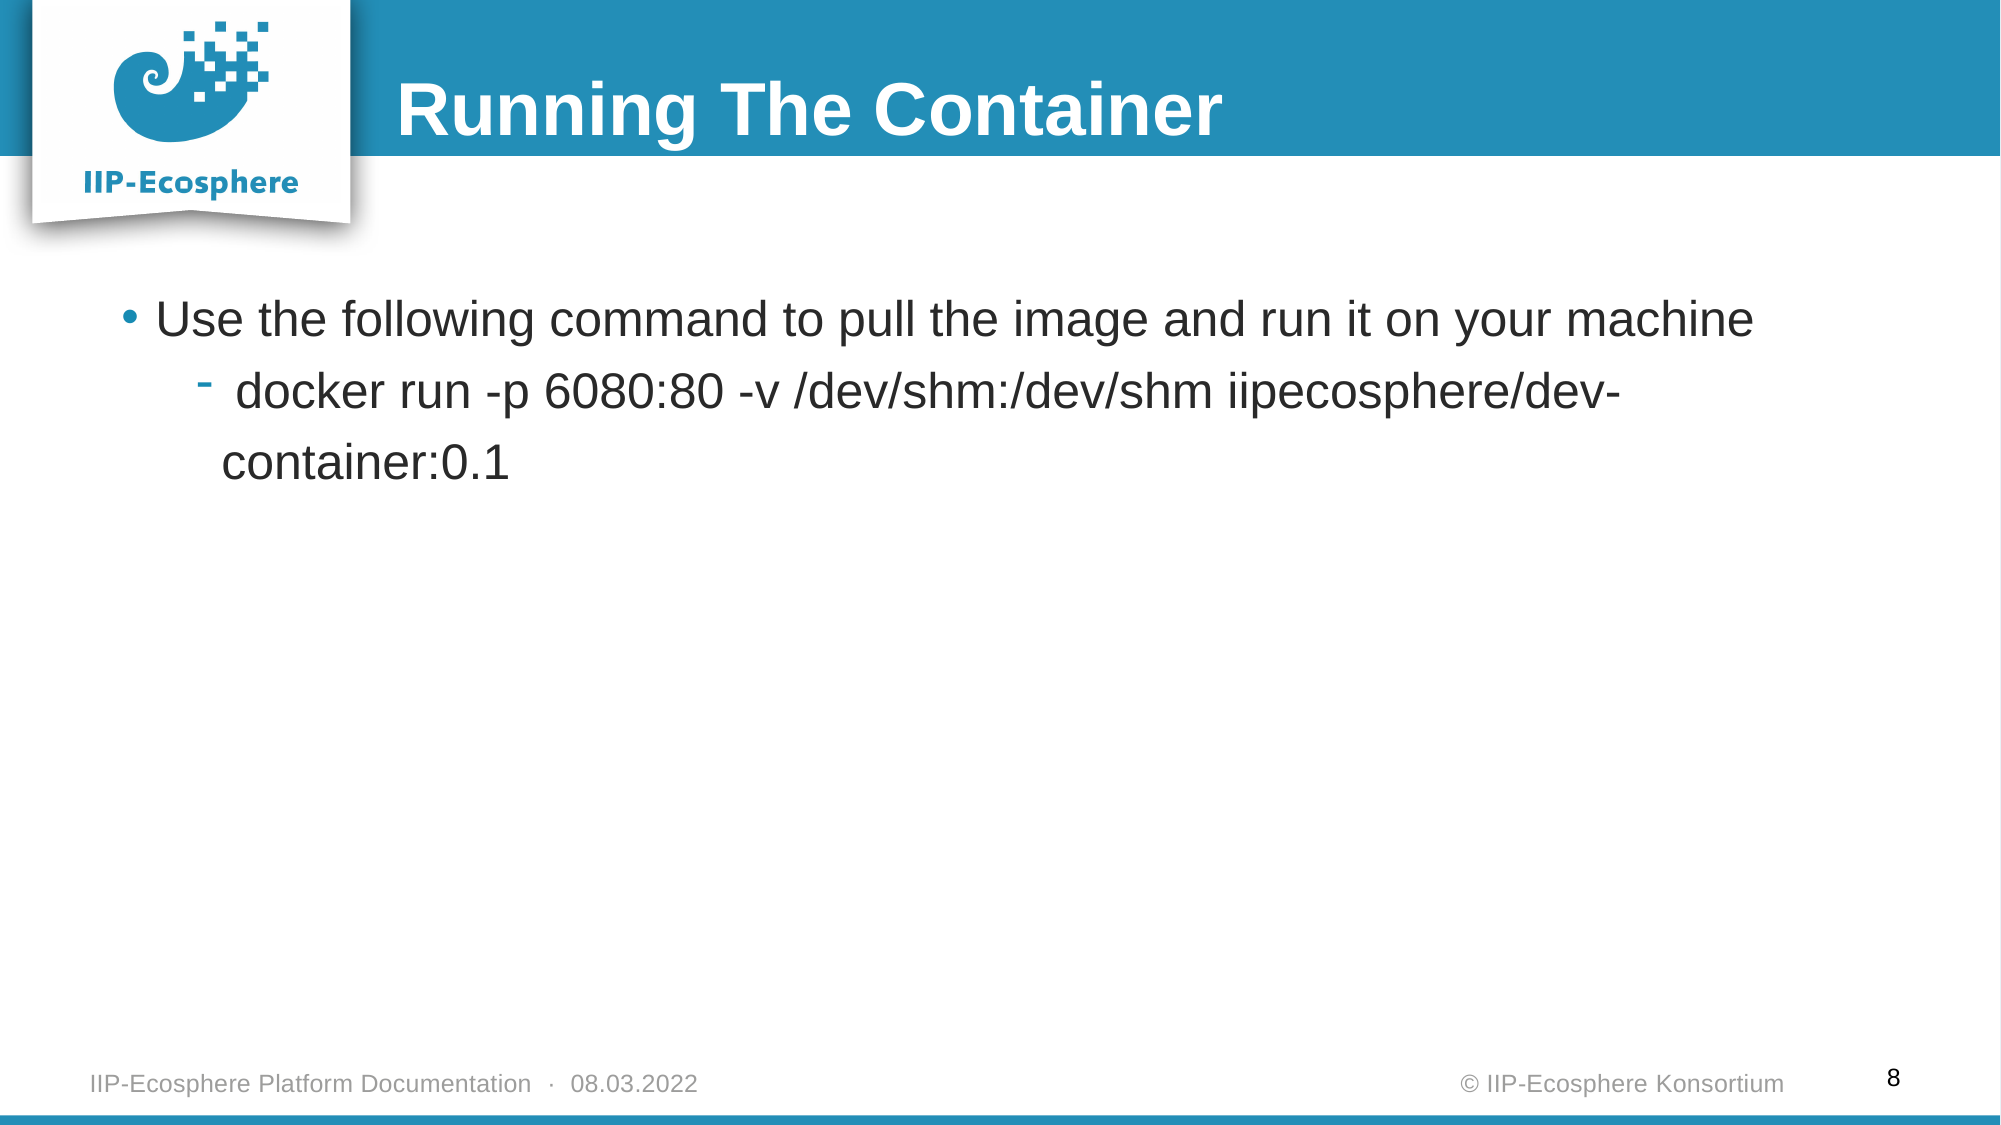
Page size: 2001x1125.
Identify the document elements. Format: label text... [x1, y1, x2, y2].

picture [41, 6, 341, 203]
list Use the following command to pull the image and run it on your machine docker run -p 6080:80 -v /dev/shm:/dev/shm iipecosphere/dev-container:0.1 [106, 266, 1902, 656]
list Running The Container [388, 43, 1964, 158]
